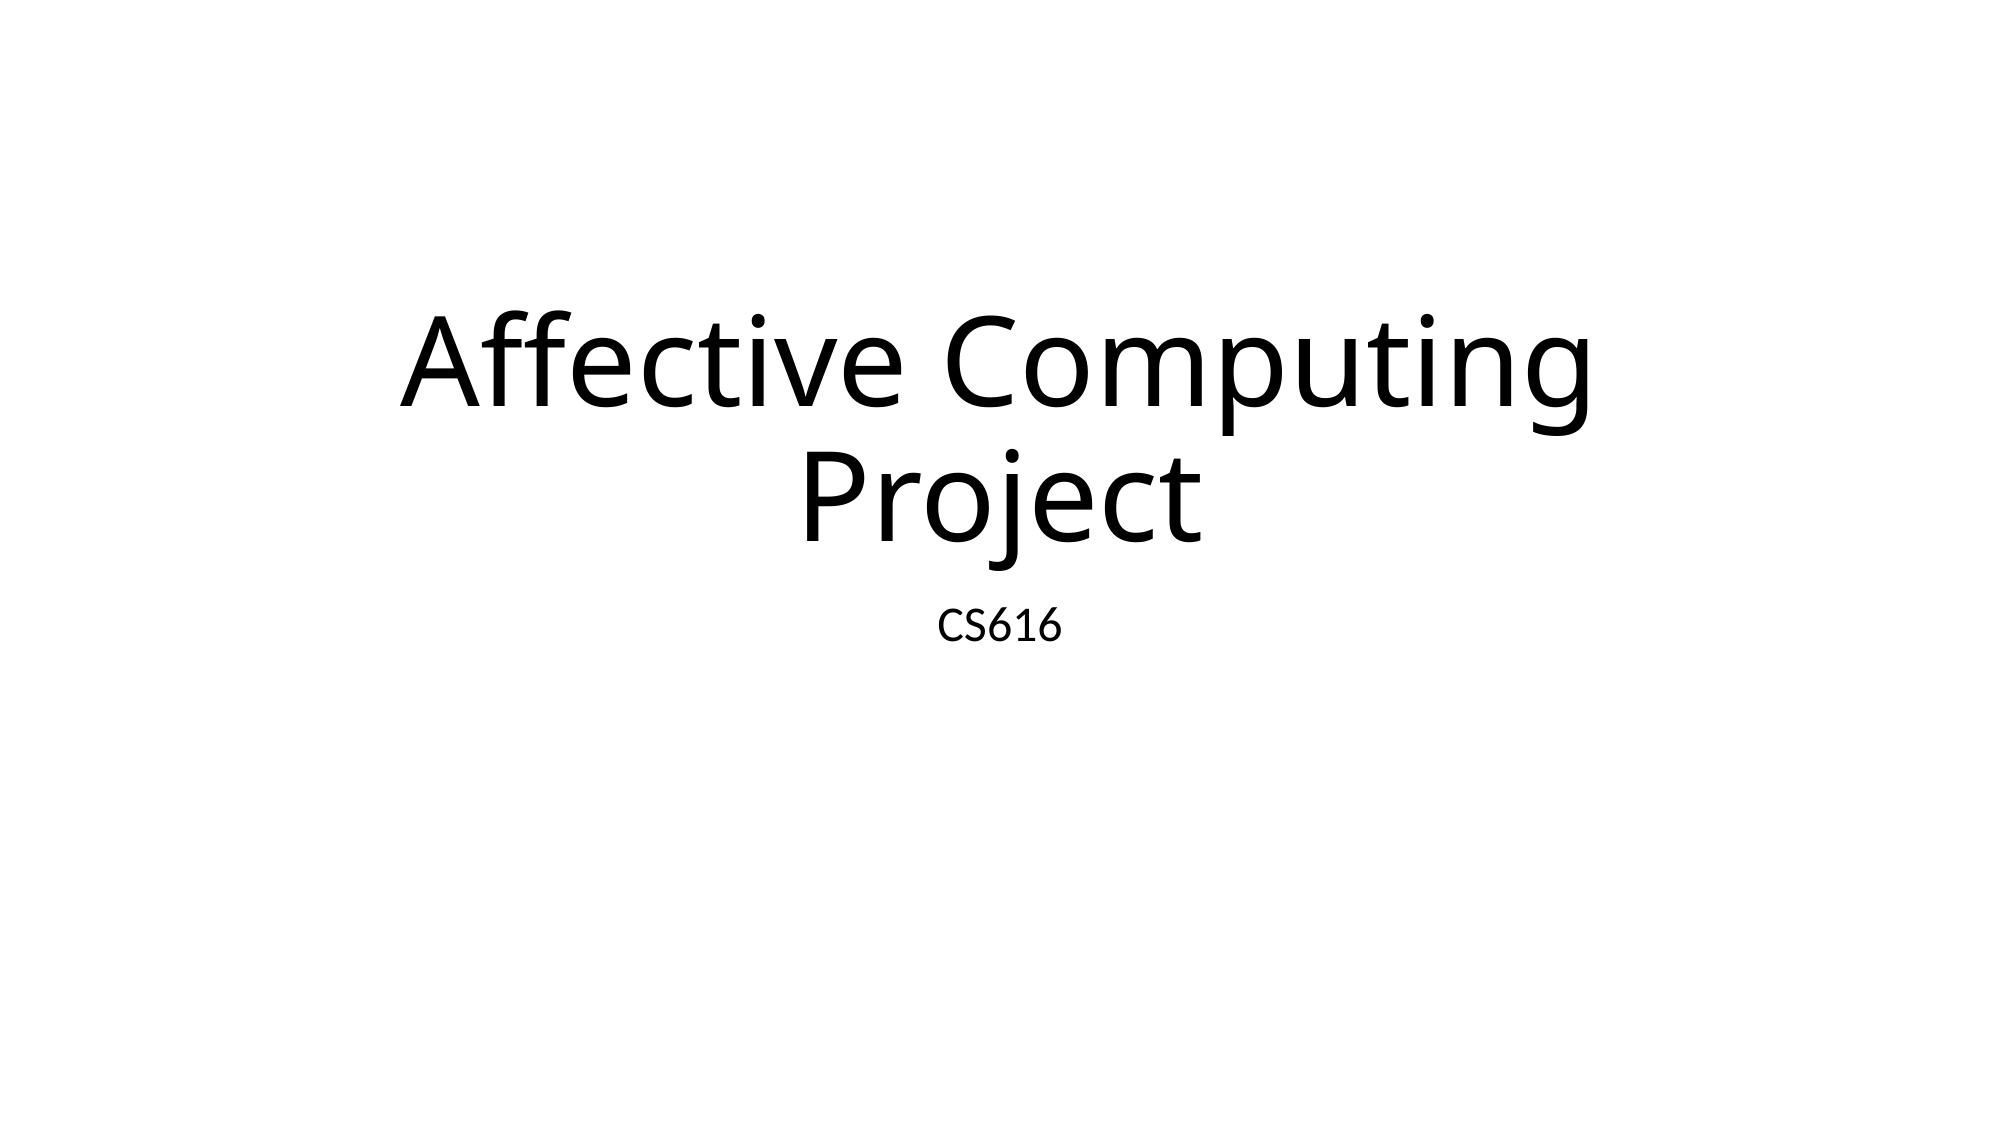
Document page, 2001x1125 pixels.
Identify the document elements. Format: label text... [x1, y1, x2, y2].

subtitle CS616 [249, 590, 1750, 863]
title Affective Computing Project [249, 184, 1750, 576]
